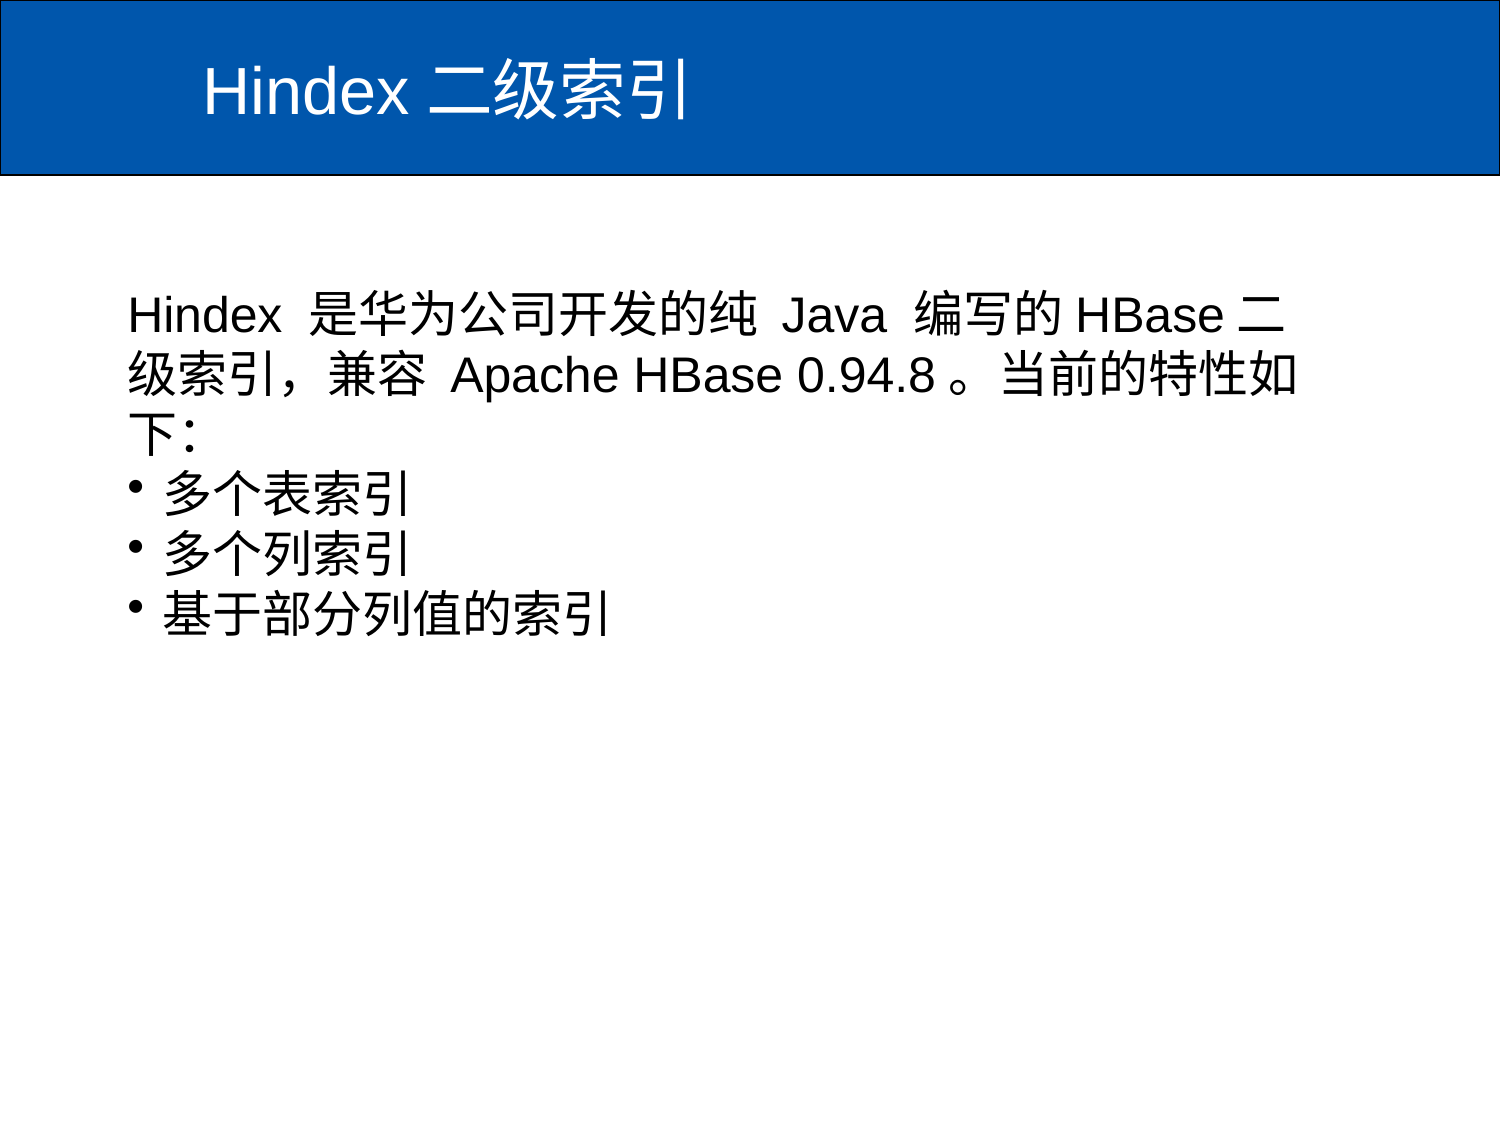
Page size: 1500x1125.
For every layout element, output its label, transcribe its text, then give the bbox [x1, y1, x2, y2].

title Hindex二级索引 [187, 12, 1500, 163]
text_box Hindex 是华为公司开发的纯 Java 编写的HBase二级索引，兼容 Apache HBase 0.94.8。当前的特性如下： 多个表索引 多个列索引 基于部分列值的索引 [112, 274, 1325, 650]
